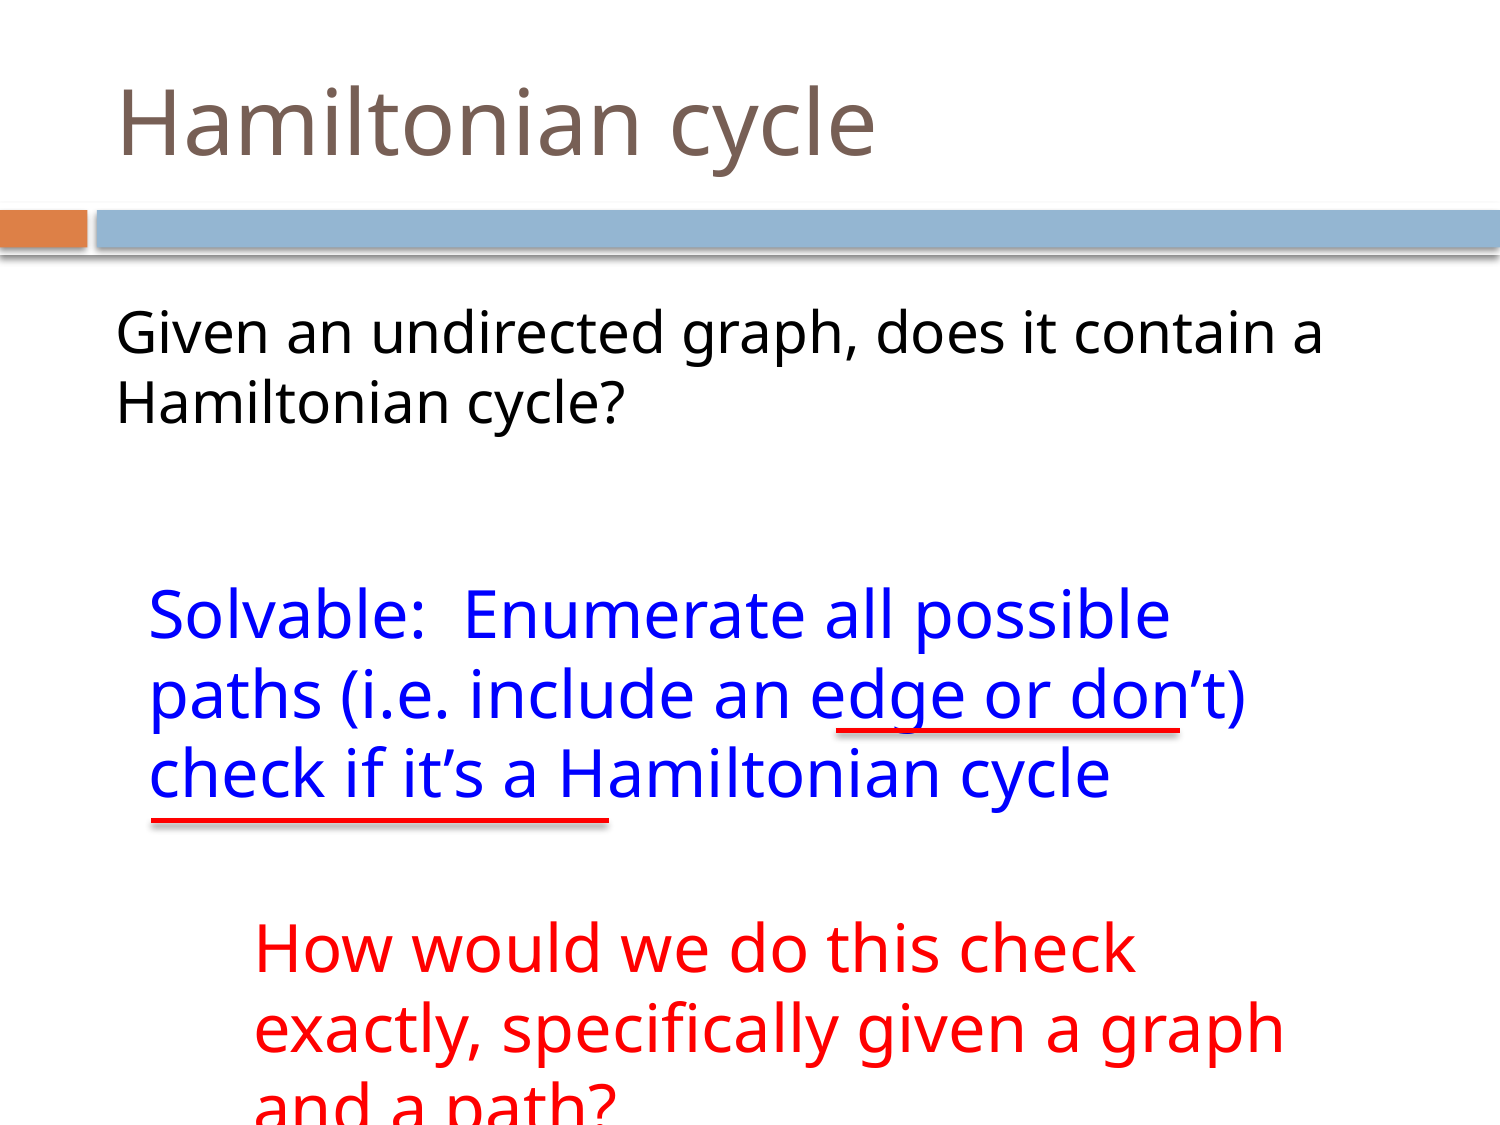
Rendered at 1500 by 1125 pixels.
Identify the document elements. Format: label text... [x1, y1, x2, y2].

text_box Given an undirected graph, does it contain a Hamiltonian cycle? [100, 287, 1398, 443]
text_box Solvable: Enumerate all possible paths (i.e. include an edge or don’t) check if it’s a Hamiltonian cycle [133, 564, 1349, 819]
text_box How would we do this check exactly, specifically given a graph and a path? [238, 898, 1330, 1125]
title Hamiltonian cycle [100, 37, 1438, 200]
